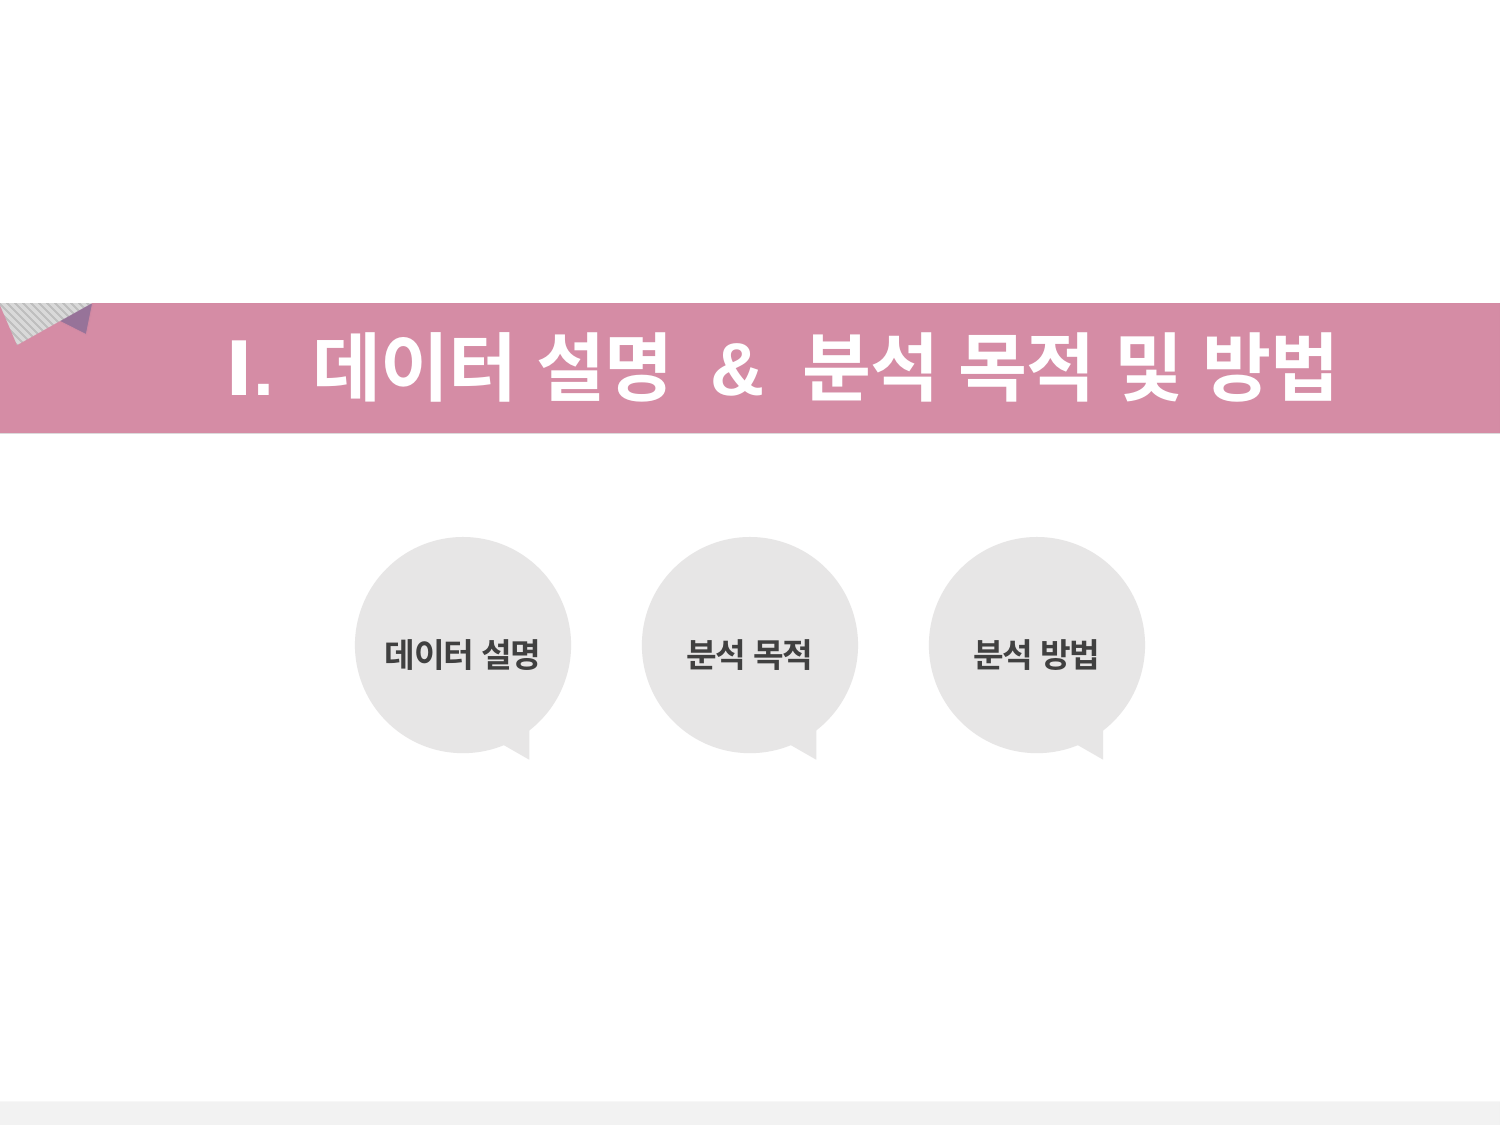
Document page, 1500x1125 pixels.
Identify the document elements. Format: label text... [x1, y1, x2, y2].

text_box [928, 537, 1146, 764]
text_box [641, 537, 859, 764]
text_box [354, 537, 572, 764]
picture [0, 302, 1500, 1125]
text_box Ⅰ. 데이터 설명 & 분석 목적 및 방법 [106, 317, 1459, 409]
